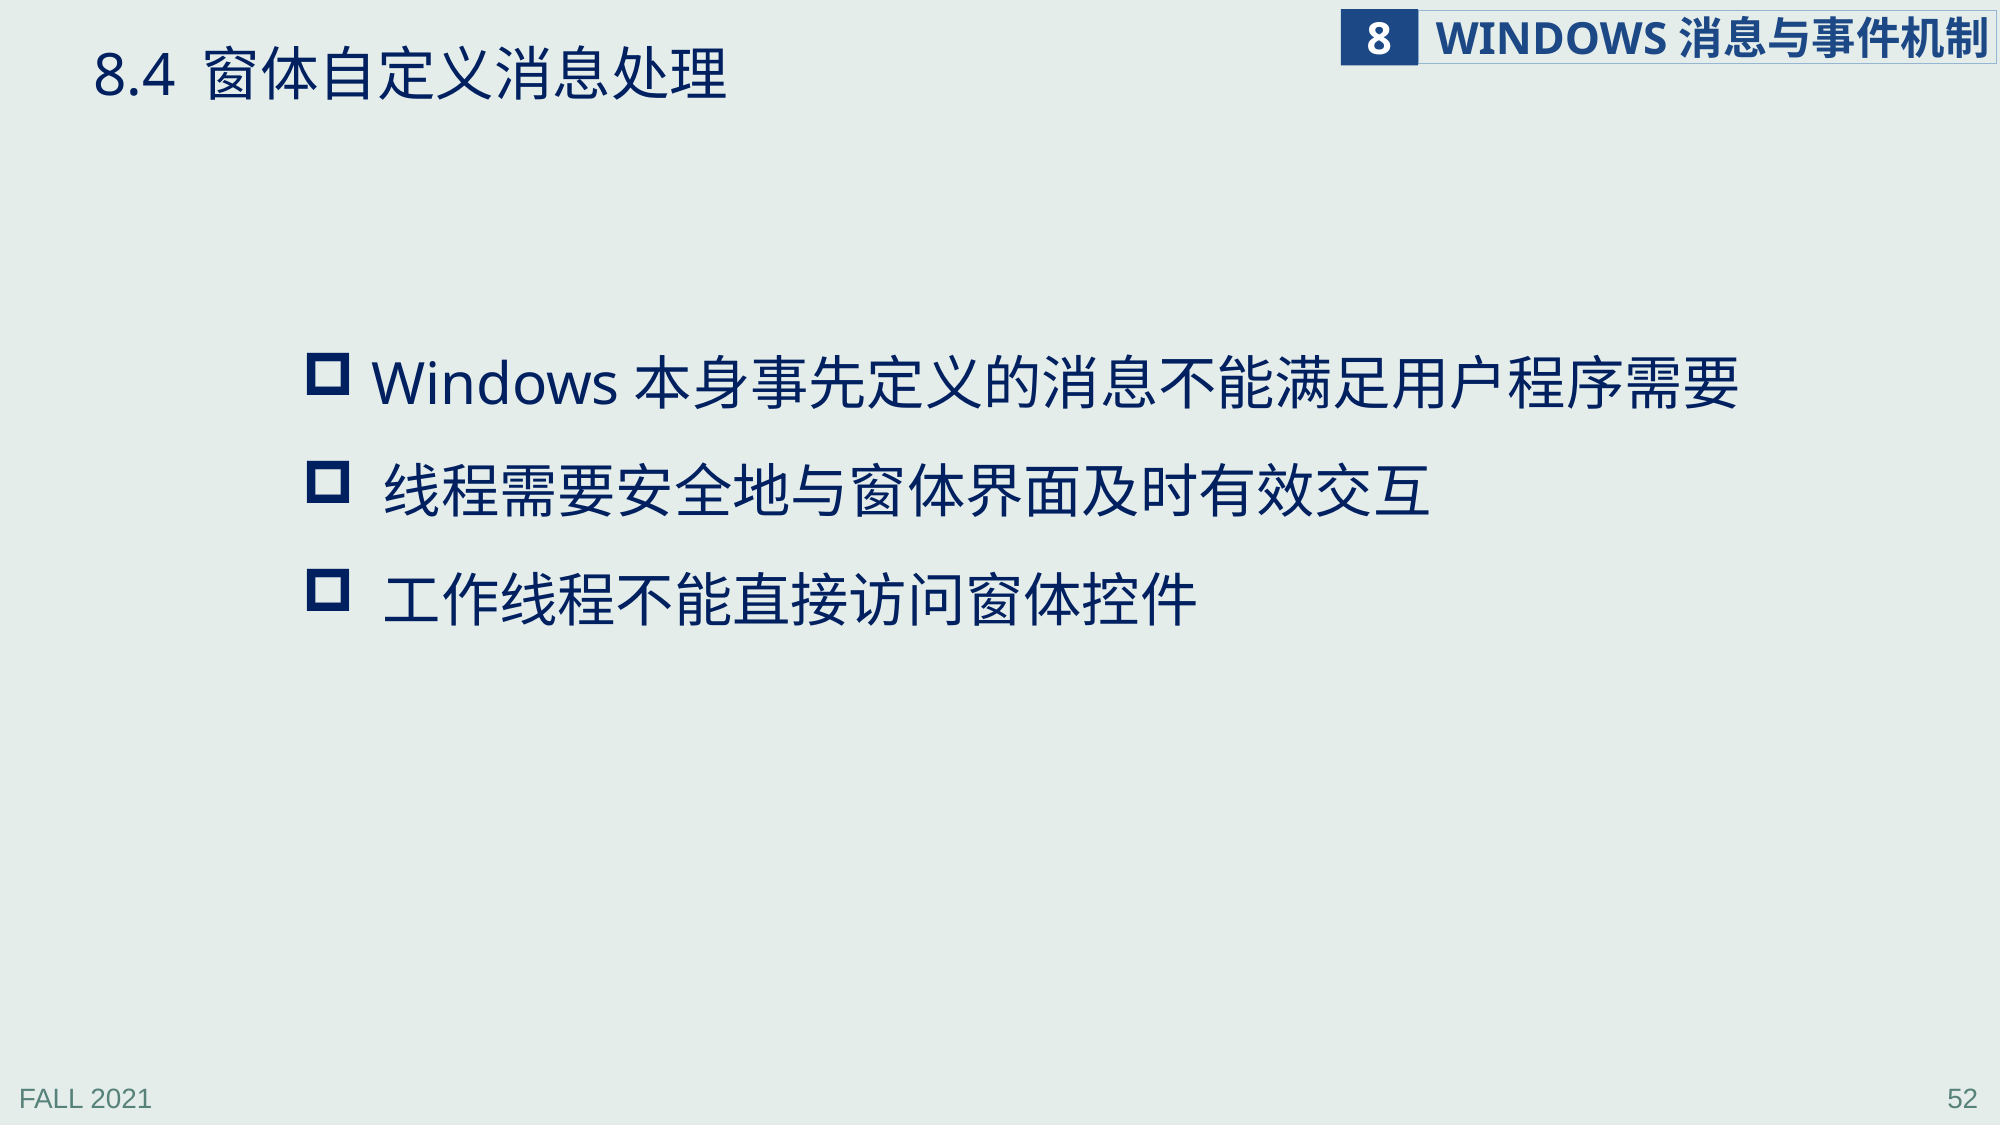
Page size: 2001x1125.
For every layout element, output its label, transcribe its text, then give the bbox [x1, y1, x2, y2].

title 8.4 窗体自定义消息处理 [26, 20, 796, 133]
list Windows本身事先定义的消息不能满足用户程序需要 线程需要安全地与窗体界面及时有效交互 工作线程不能直接访问窗体控件 [290, 323, 1811, 745]
